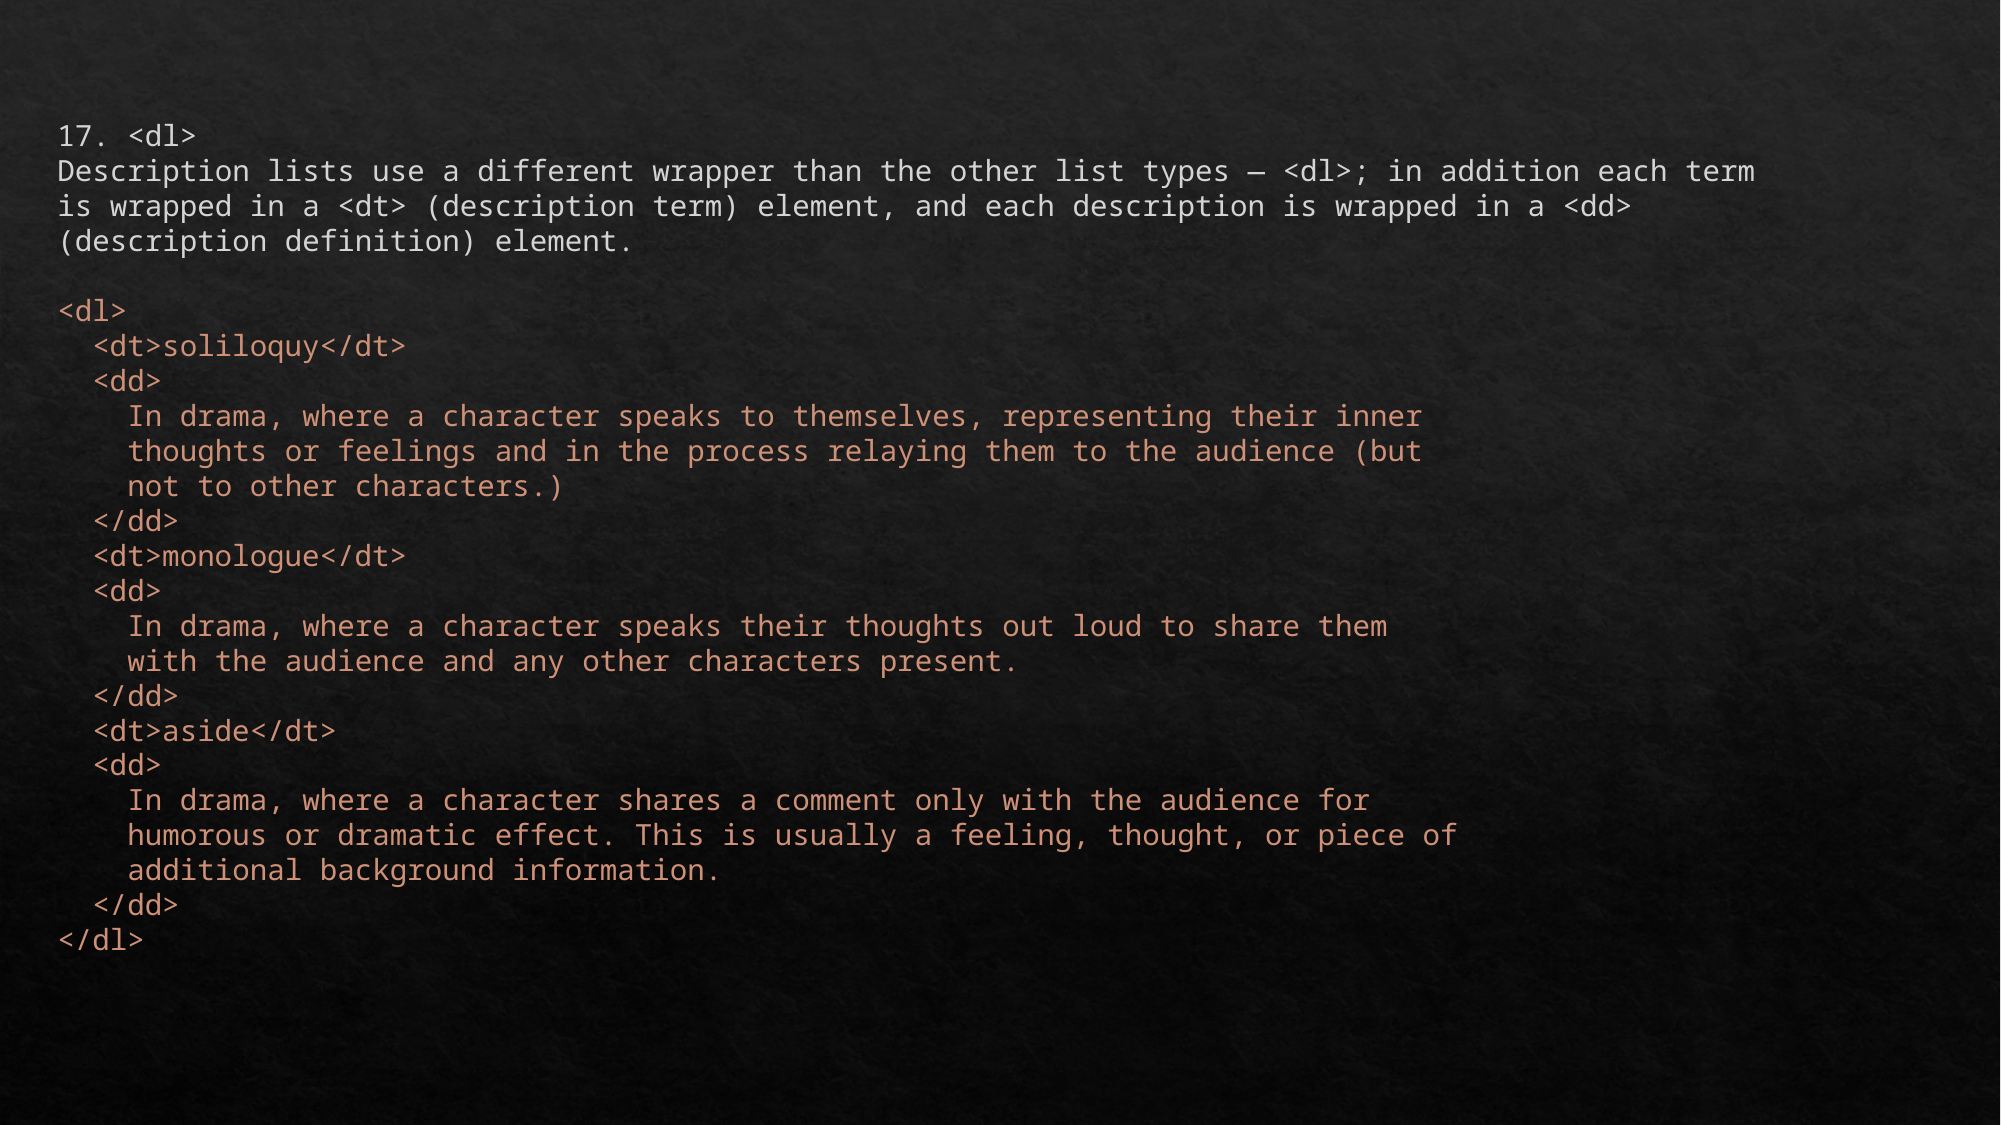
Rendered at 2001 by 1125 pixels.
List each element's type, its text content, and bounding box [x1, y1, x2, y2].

text_box 17. <dl> Description lists use a different wrapper than the other list types — <dl>; in addition each term is wrapped in a <dt> (description term) element, and each description is wrapped in a <dd> (description definition) element. <dl> <dt>soliloquy</dt> <dd> In drama, where a character speaks to themselves, representing their inner thoughts or feelings and in the process relaying them to the audience (but not to other characters.) </dd> <dt>monologue</dt> <dd> In drama, where a character speaks their thoughts out loud to share them with the audience and any other characters present. </dd> <dt>aside</dt> <dd> In drama, where a character shares a comment only with the audience for humorous or dramatic effect. This is usually a feeling, thought, or piece of additional background information. </dd> </dl> [42, 110, 1800, 964]
